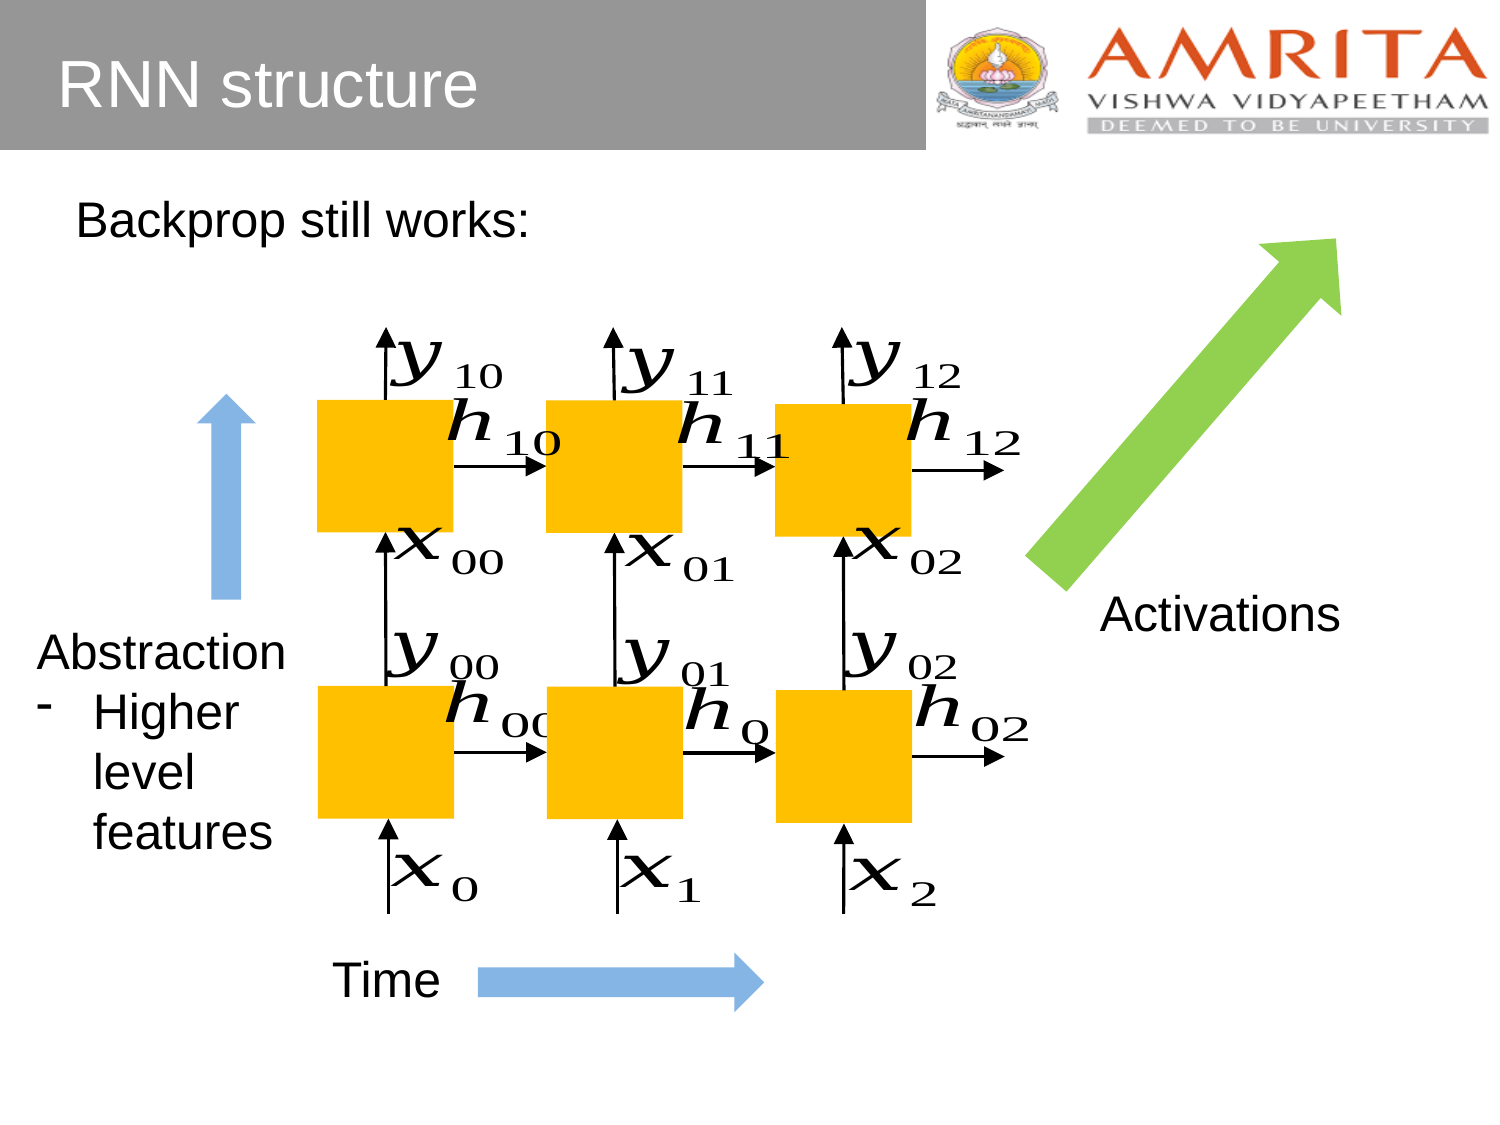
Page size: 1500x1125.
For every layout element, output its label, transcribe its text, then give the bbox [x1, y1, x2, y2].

text_box Activations [1084, 573, 1357, 649]
picture [926, 0, 1500, 162]
text_box [773, 402, 914, 539]
text_box Abstraction Higher level features [21, 611, 302, 867]
text_box [1022, 236, 1344, 594]
text_box Backprop still works: [60, 172, 1452, 1054]
text_box [194, 391, 259, 602]
text_box [316, 684, 456, 821]
text_box [774, 688, 914, 825]
text_box [544, 398, 685, 535]
text_box [315, 398, 456, 535]
text_box Time [317, 940, 457, 1015]
text_box RNN structure [42, 25, 923, 159]
text_box [545, 684, 685, 821]
text_box [475, 950, 767, 1015]
